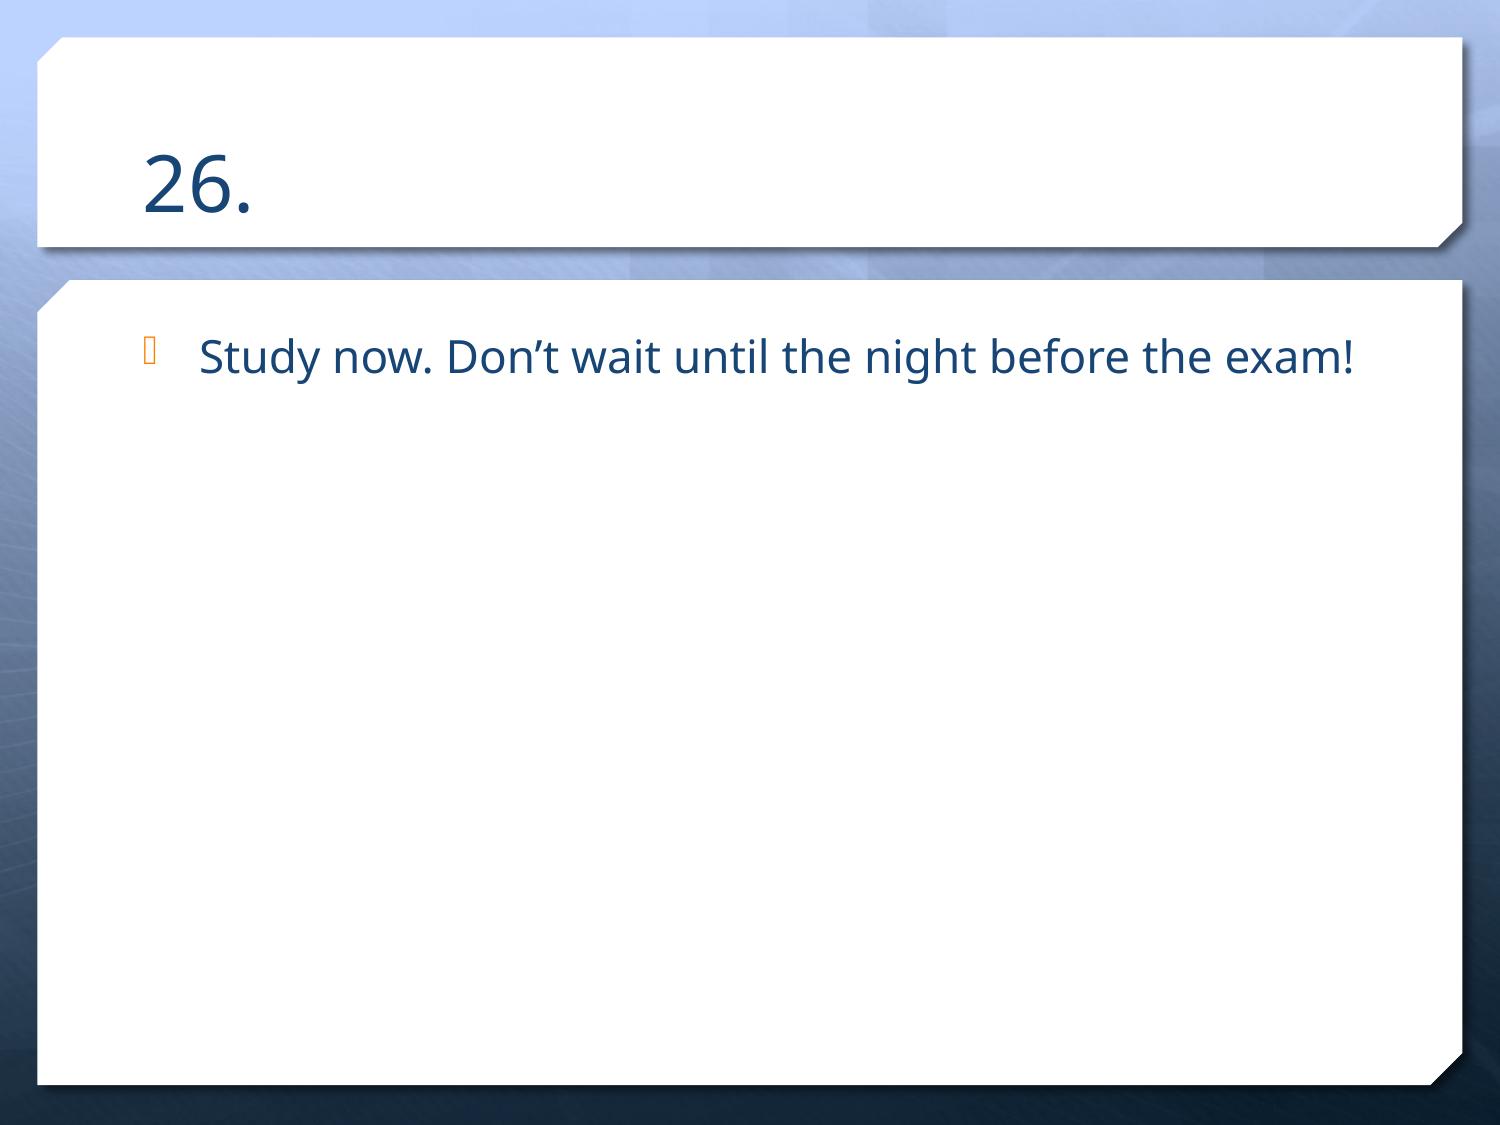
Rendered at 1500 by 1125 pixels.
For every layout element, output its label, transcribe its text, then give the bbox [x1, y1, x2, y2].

list Study now. Don’t wait until the night before the exam! [127, 319, 1372, 978]
title 26. [127, 48, 1372, 236]
